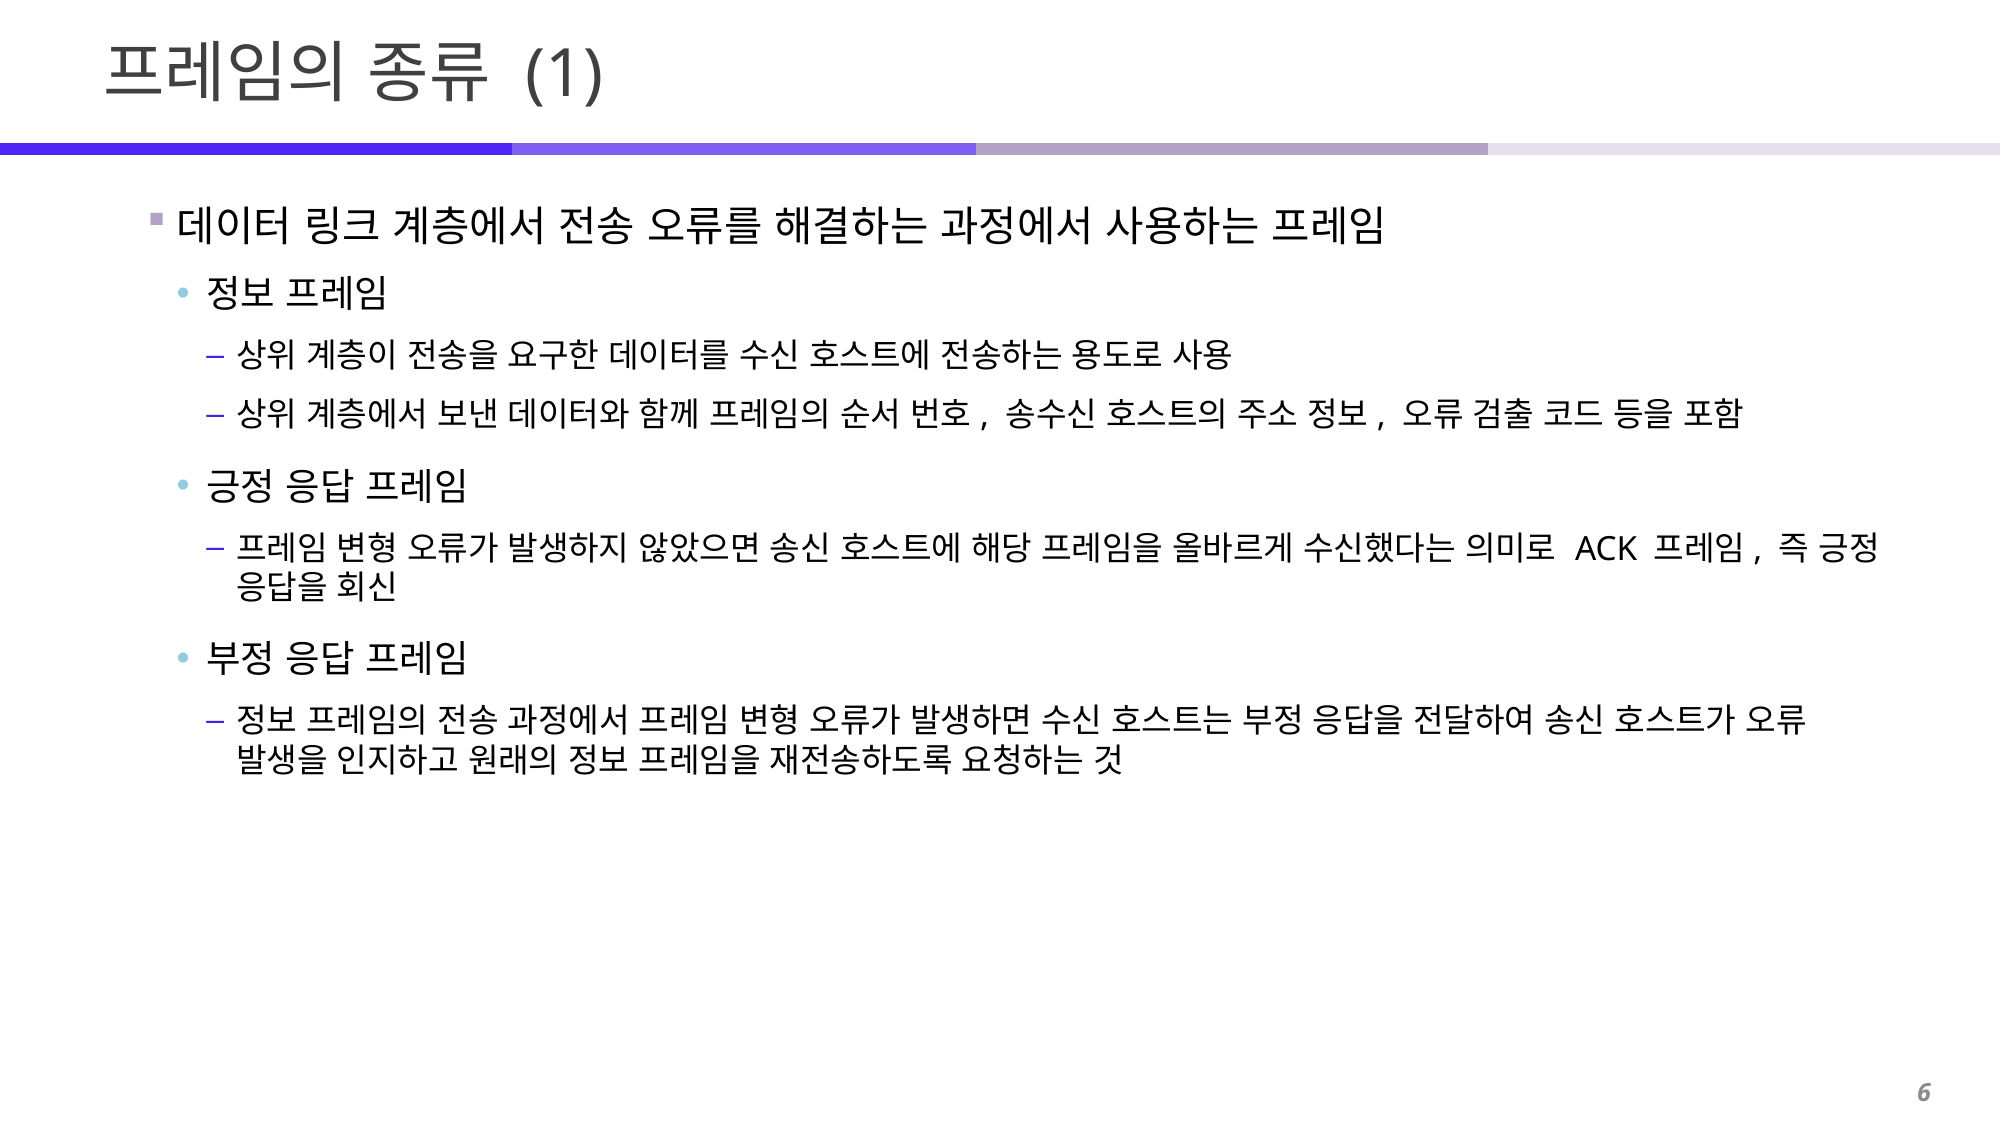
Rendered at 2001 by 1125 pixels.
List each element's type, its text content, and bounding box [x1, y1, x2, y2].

title 프레임의 종류 (1) [88, 18, 1920, 122]
list 데이터 링크 계층에서 전송 오류를 해결하는 과정에서 사용하는 프레임 정보 프레임 상위 계층이 전송을 요구한 데이터를 수신 호스트에 전송하는 용도로 사용 상위 계층에서 보낸 데이터와 함께 프레임의 순서 번호, 송수신 호스트의 주소 정보, 오류 검출 코드 등을 포함 긍정 응답 프레임 프레임 변형 오류가 발생하지 않았으면 송신 호스트에 해당 프레임을 올바르게 수신했다는 의미로 ACK 프레임, 즉 긍정 응답을 회신 부정 응답 프레임 정보 프레임의 전송 과정에서 프레임 변형 오류가 발생하면 수신 호스트는 부정 응답을 전달하여 송신 호스트가 오류 발생을 인지하고 원래의 정보 프레임을 재전송하도록 요청하는 것 [88, 176, 1920, 1083]
